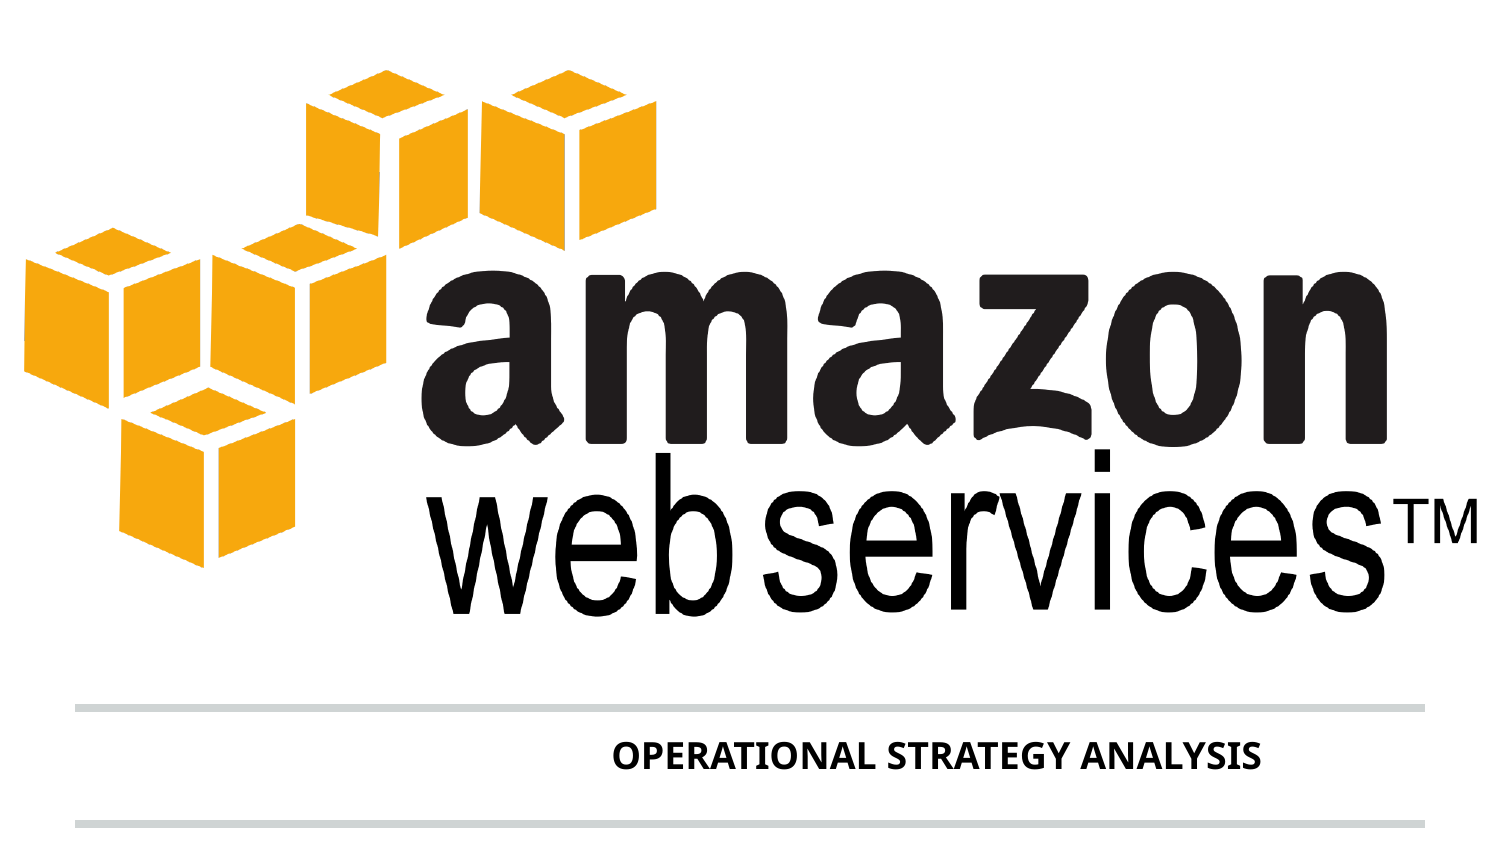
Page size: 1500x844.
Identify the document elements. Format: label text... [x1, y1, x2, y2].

picture [4, 44, 1496, 642]
list OPERATIONAL STRATEGY ANALYSIS [458, 716, 1415, 802]
